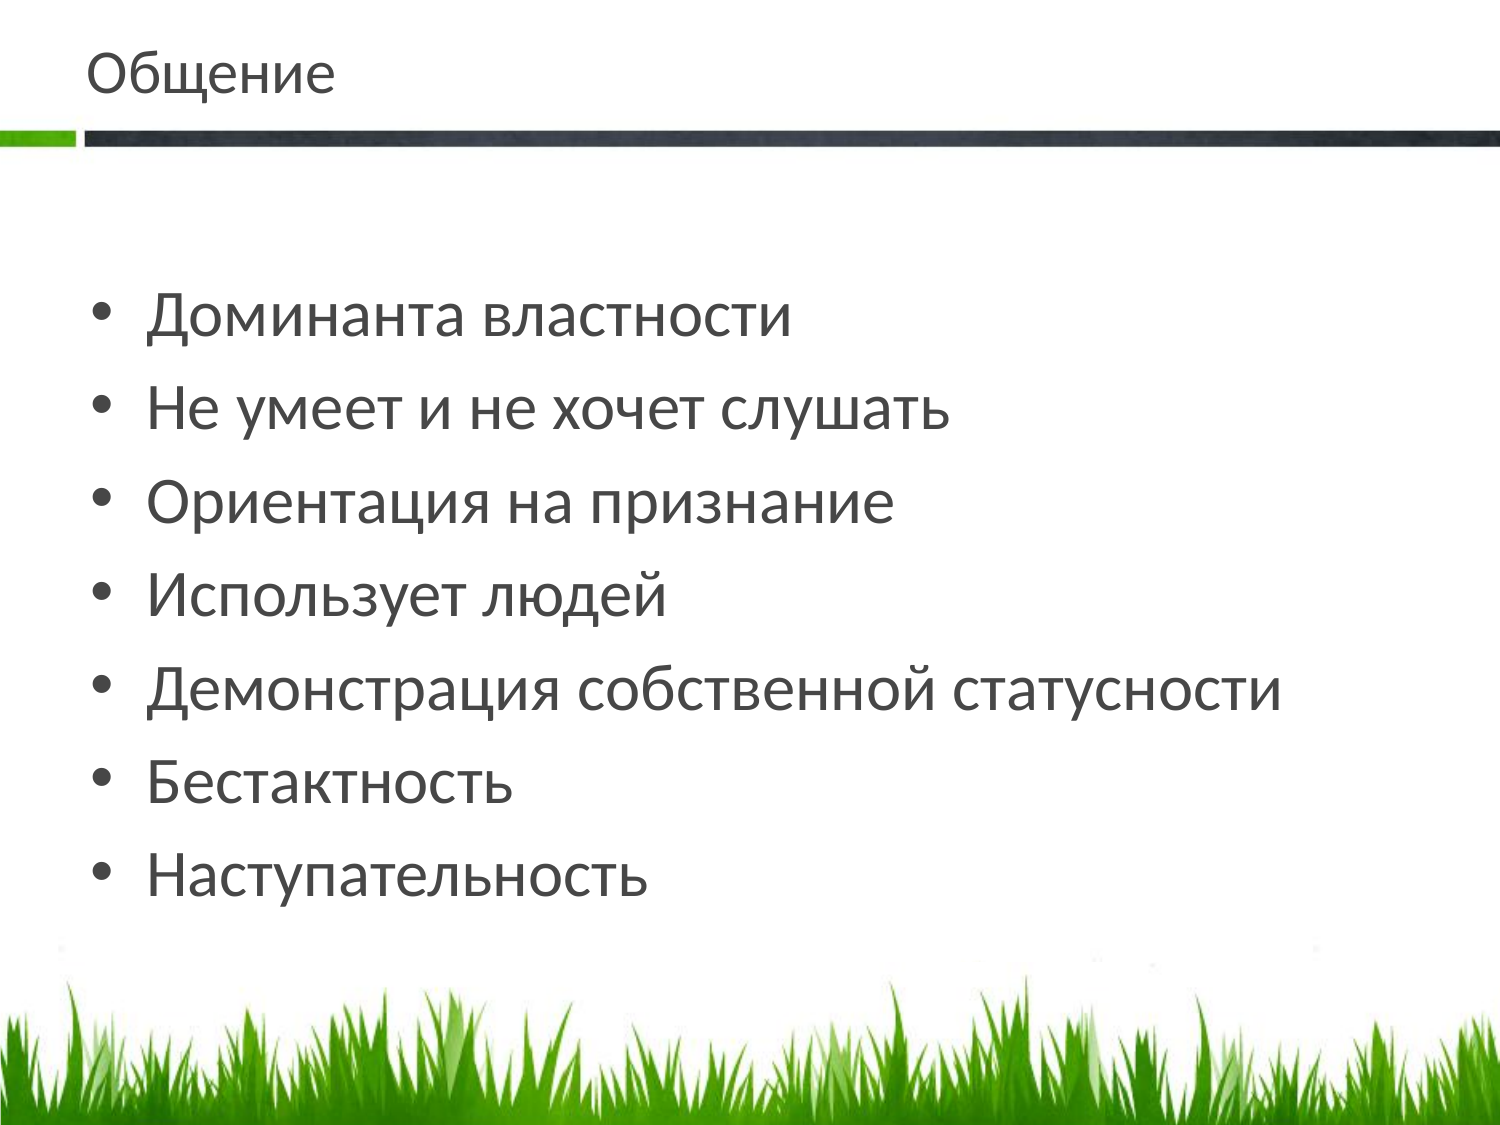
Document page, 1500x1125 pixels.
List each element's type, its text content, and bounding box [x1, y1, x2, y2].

picture [0, 0, 1500, 1125]
list Доминанта властности Не умеет и не хочет слушать Ориентация на признание Использует людей Демонстрация собственной статусности Бестактность Наступательность [75, 262, 1425, 1005]
title Общение [71, 12, 1450, 125]
